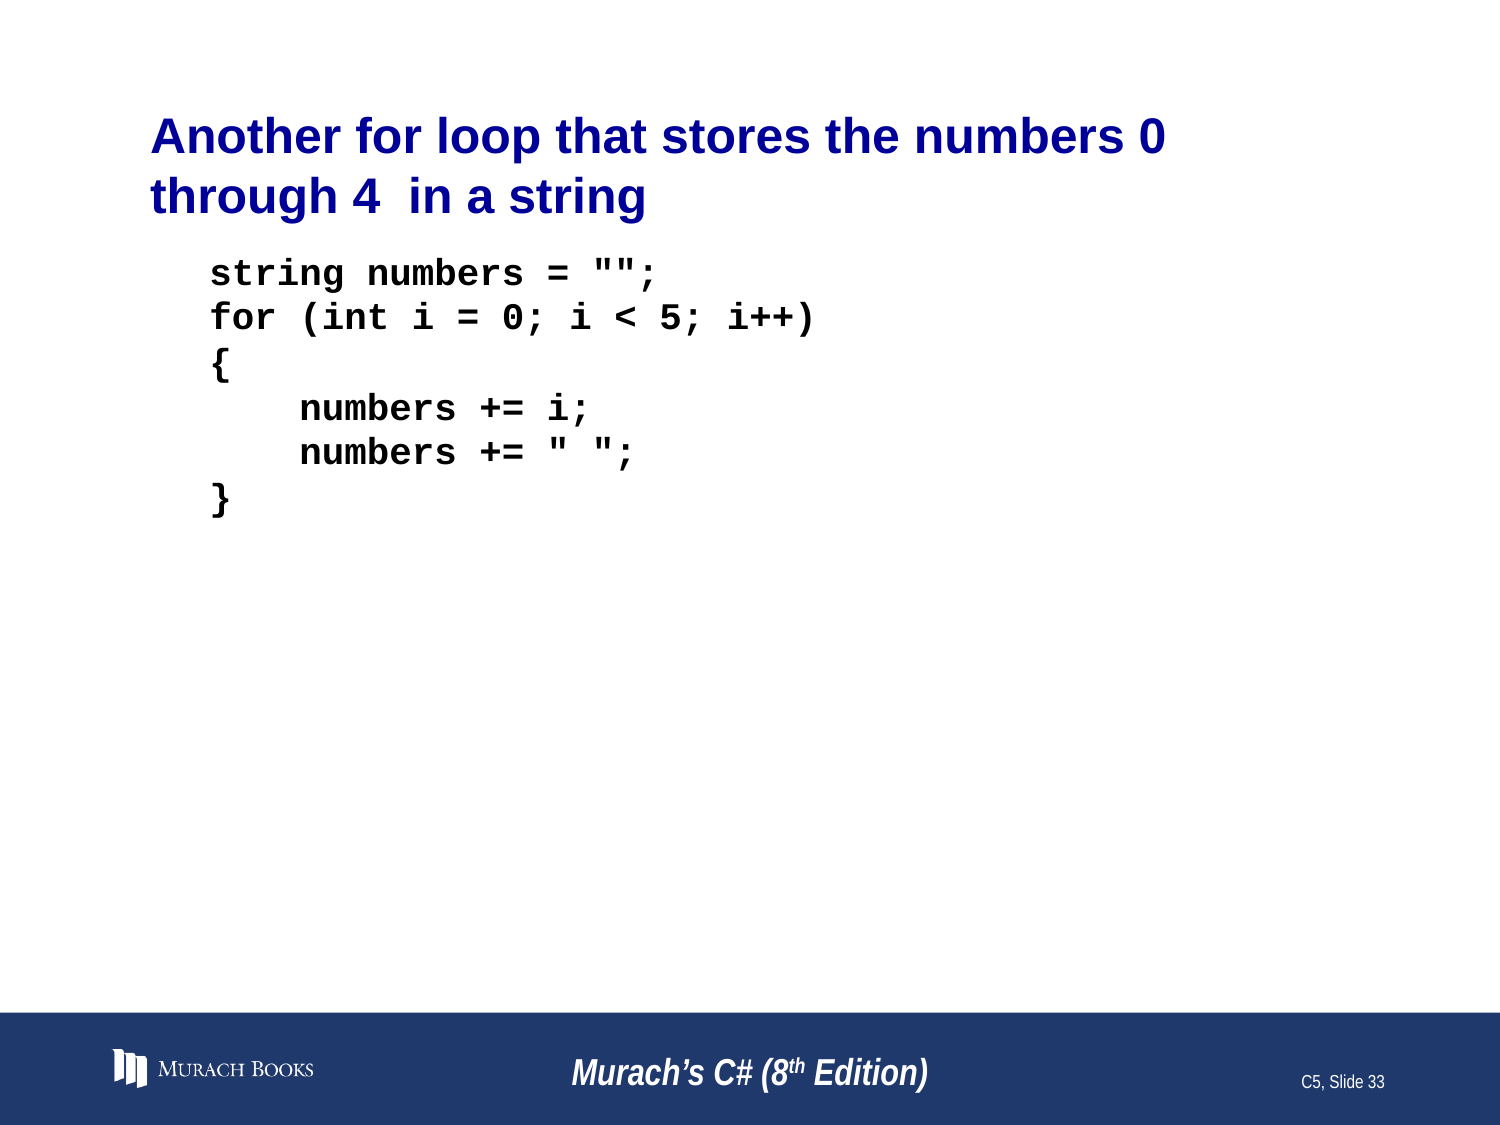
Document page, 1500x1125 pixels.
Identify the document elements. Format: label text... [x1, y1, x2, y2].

slide_number Murach’s C# (8th Edition) [450, 1025, 1050, 1100]
list string numbers = ""; for (int i = 0; i < 5; i++) { numbers += i; numbers += " "; } [137, 239, 1350, 978]
title Another for loop that stores the numbers 0 through 4 in a string [150, 102, 1350, 224]
footer [12, 1025, 450, 1100]
slide_number C5, Slide 33 [1087, 1025, 1400, 1100]
